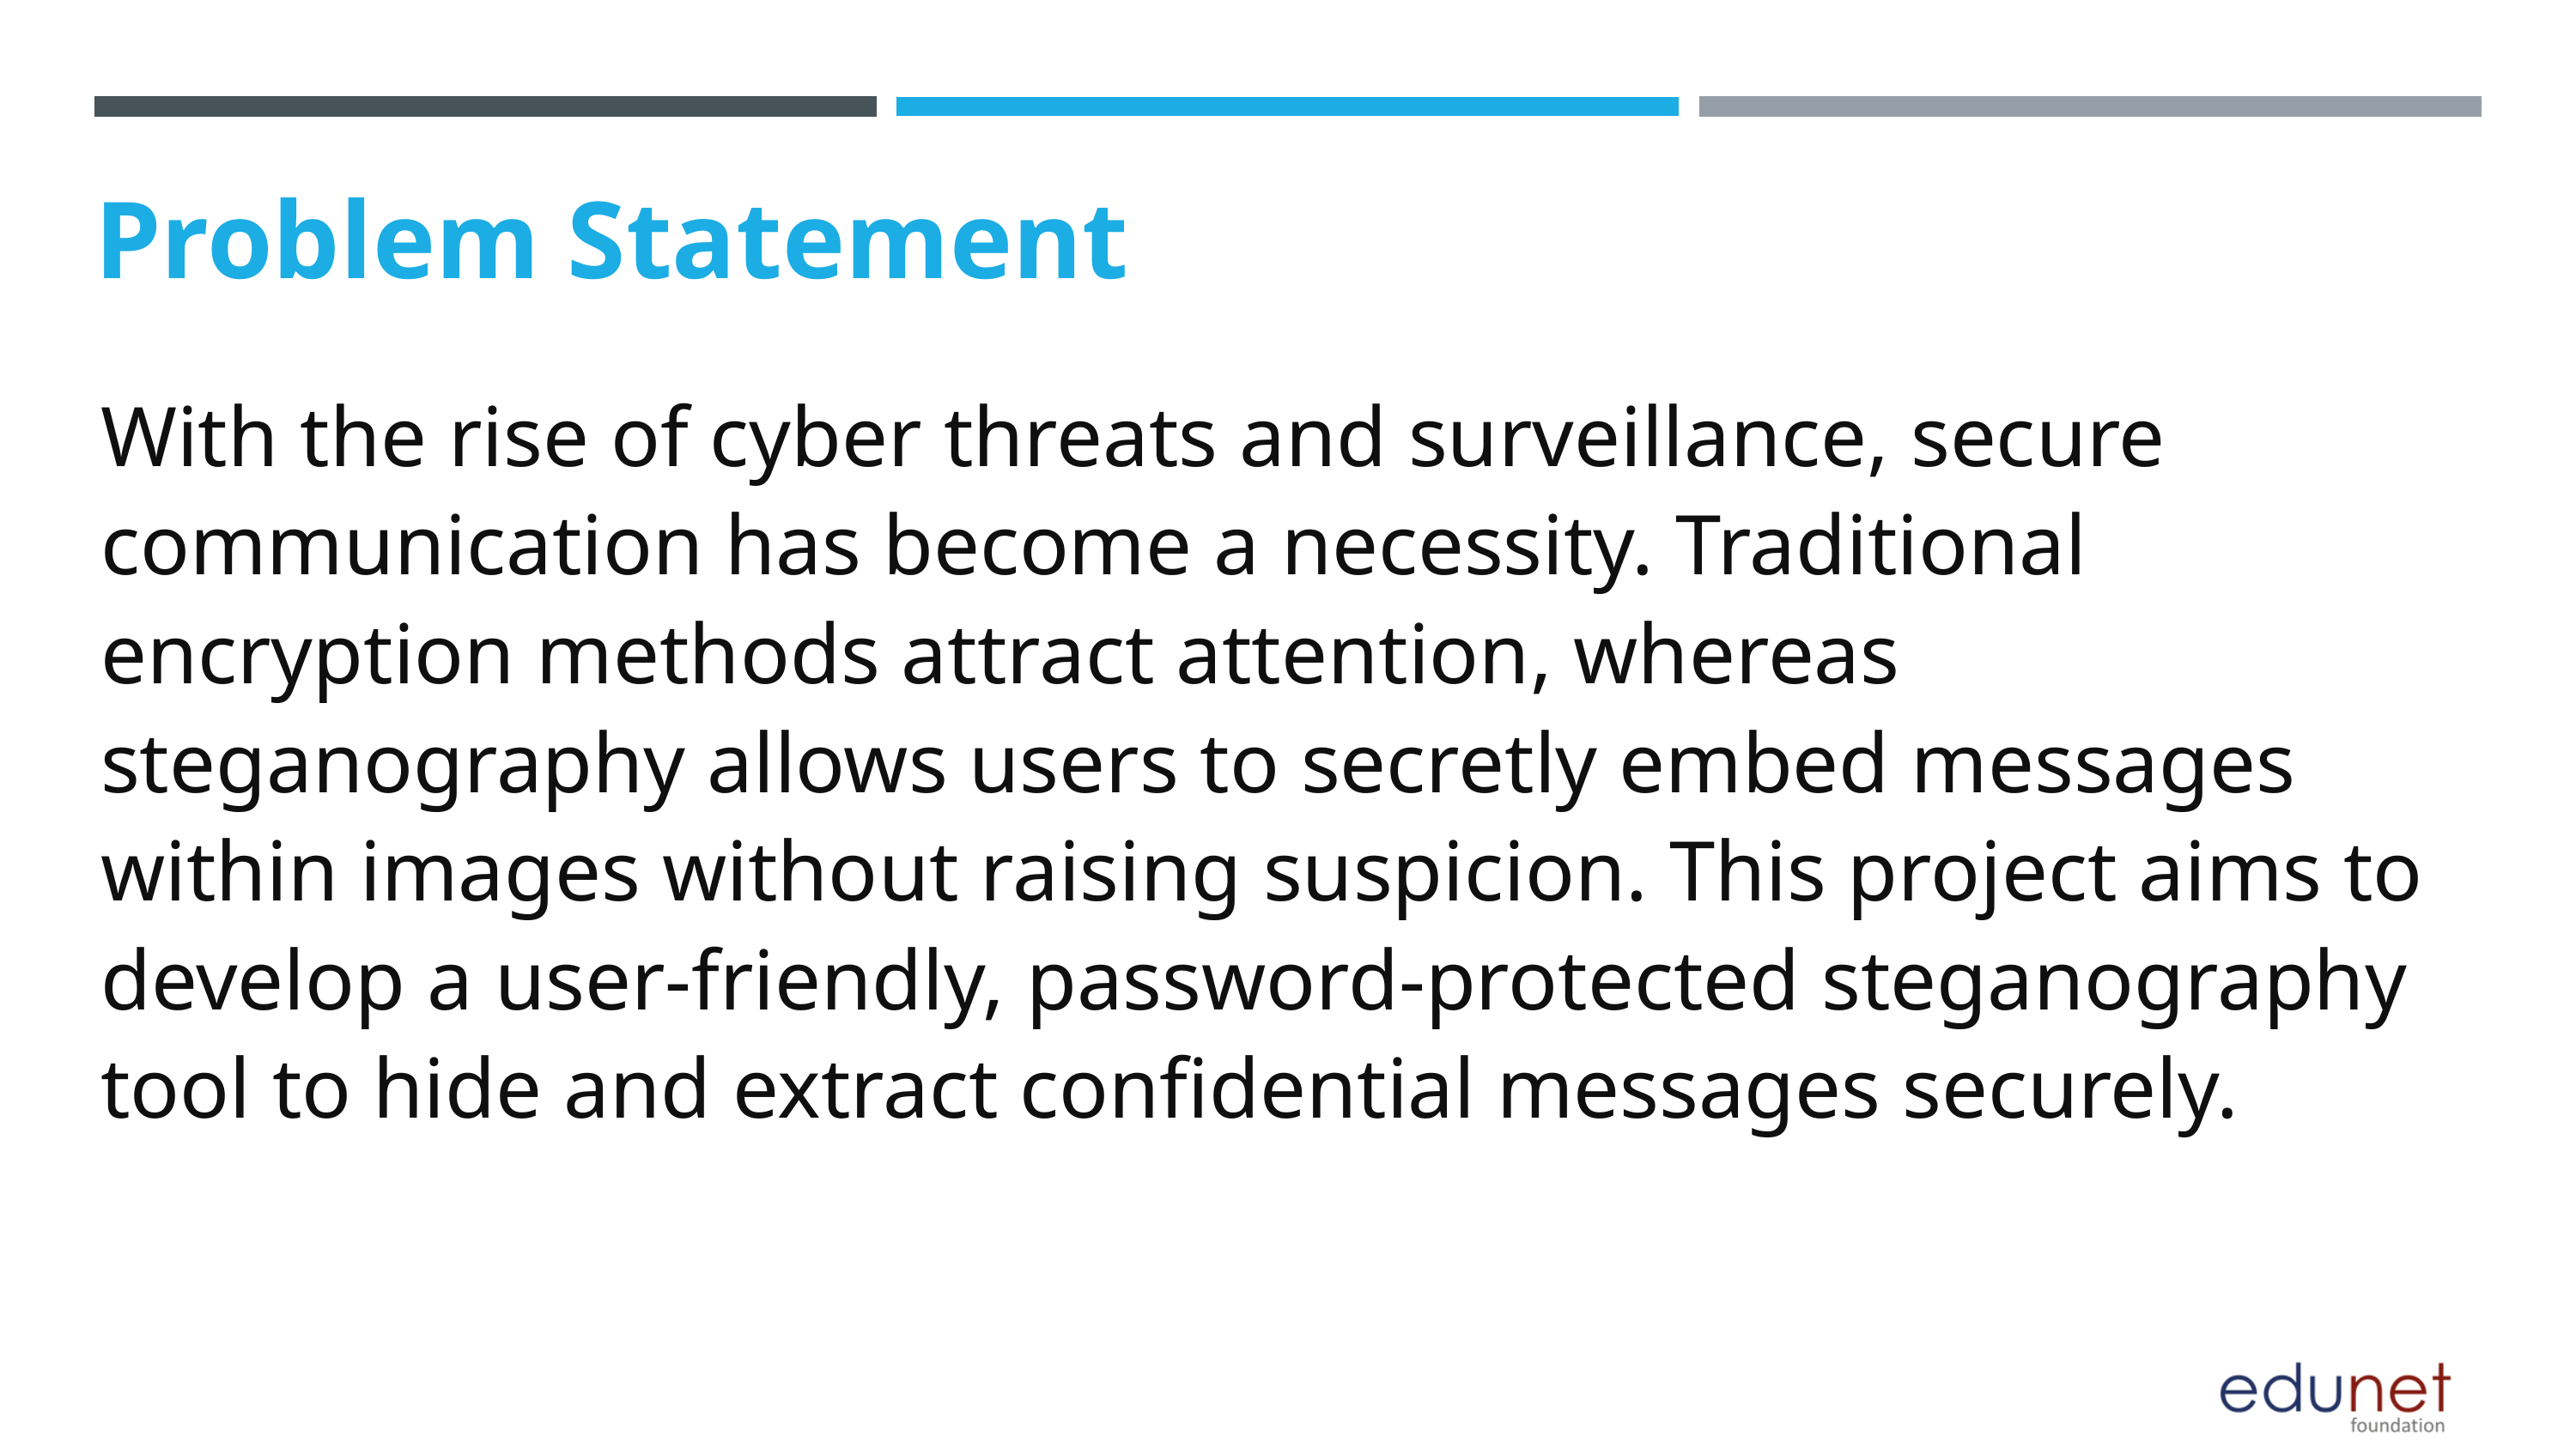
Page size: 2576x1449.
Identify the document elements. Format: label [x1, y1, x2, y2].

text_box [94, 132, 2426, 244]
text_box [896, 96, 1680, 117]
text_box [100, 237, 2432, 1287]
text_box [2215, 1359, 2454, 1438]
text_box [1698, 95, 2482, 118]
text_box [94, 96, 878, 118]
